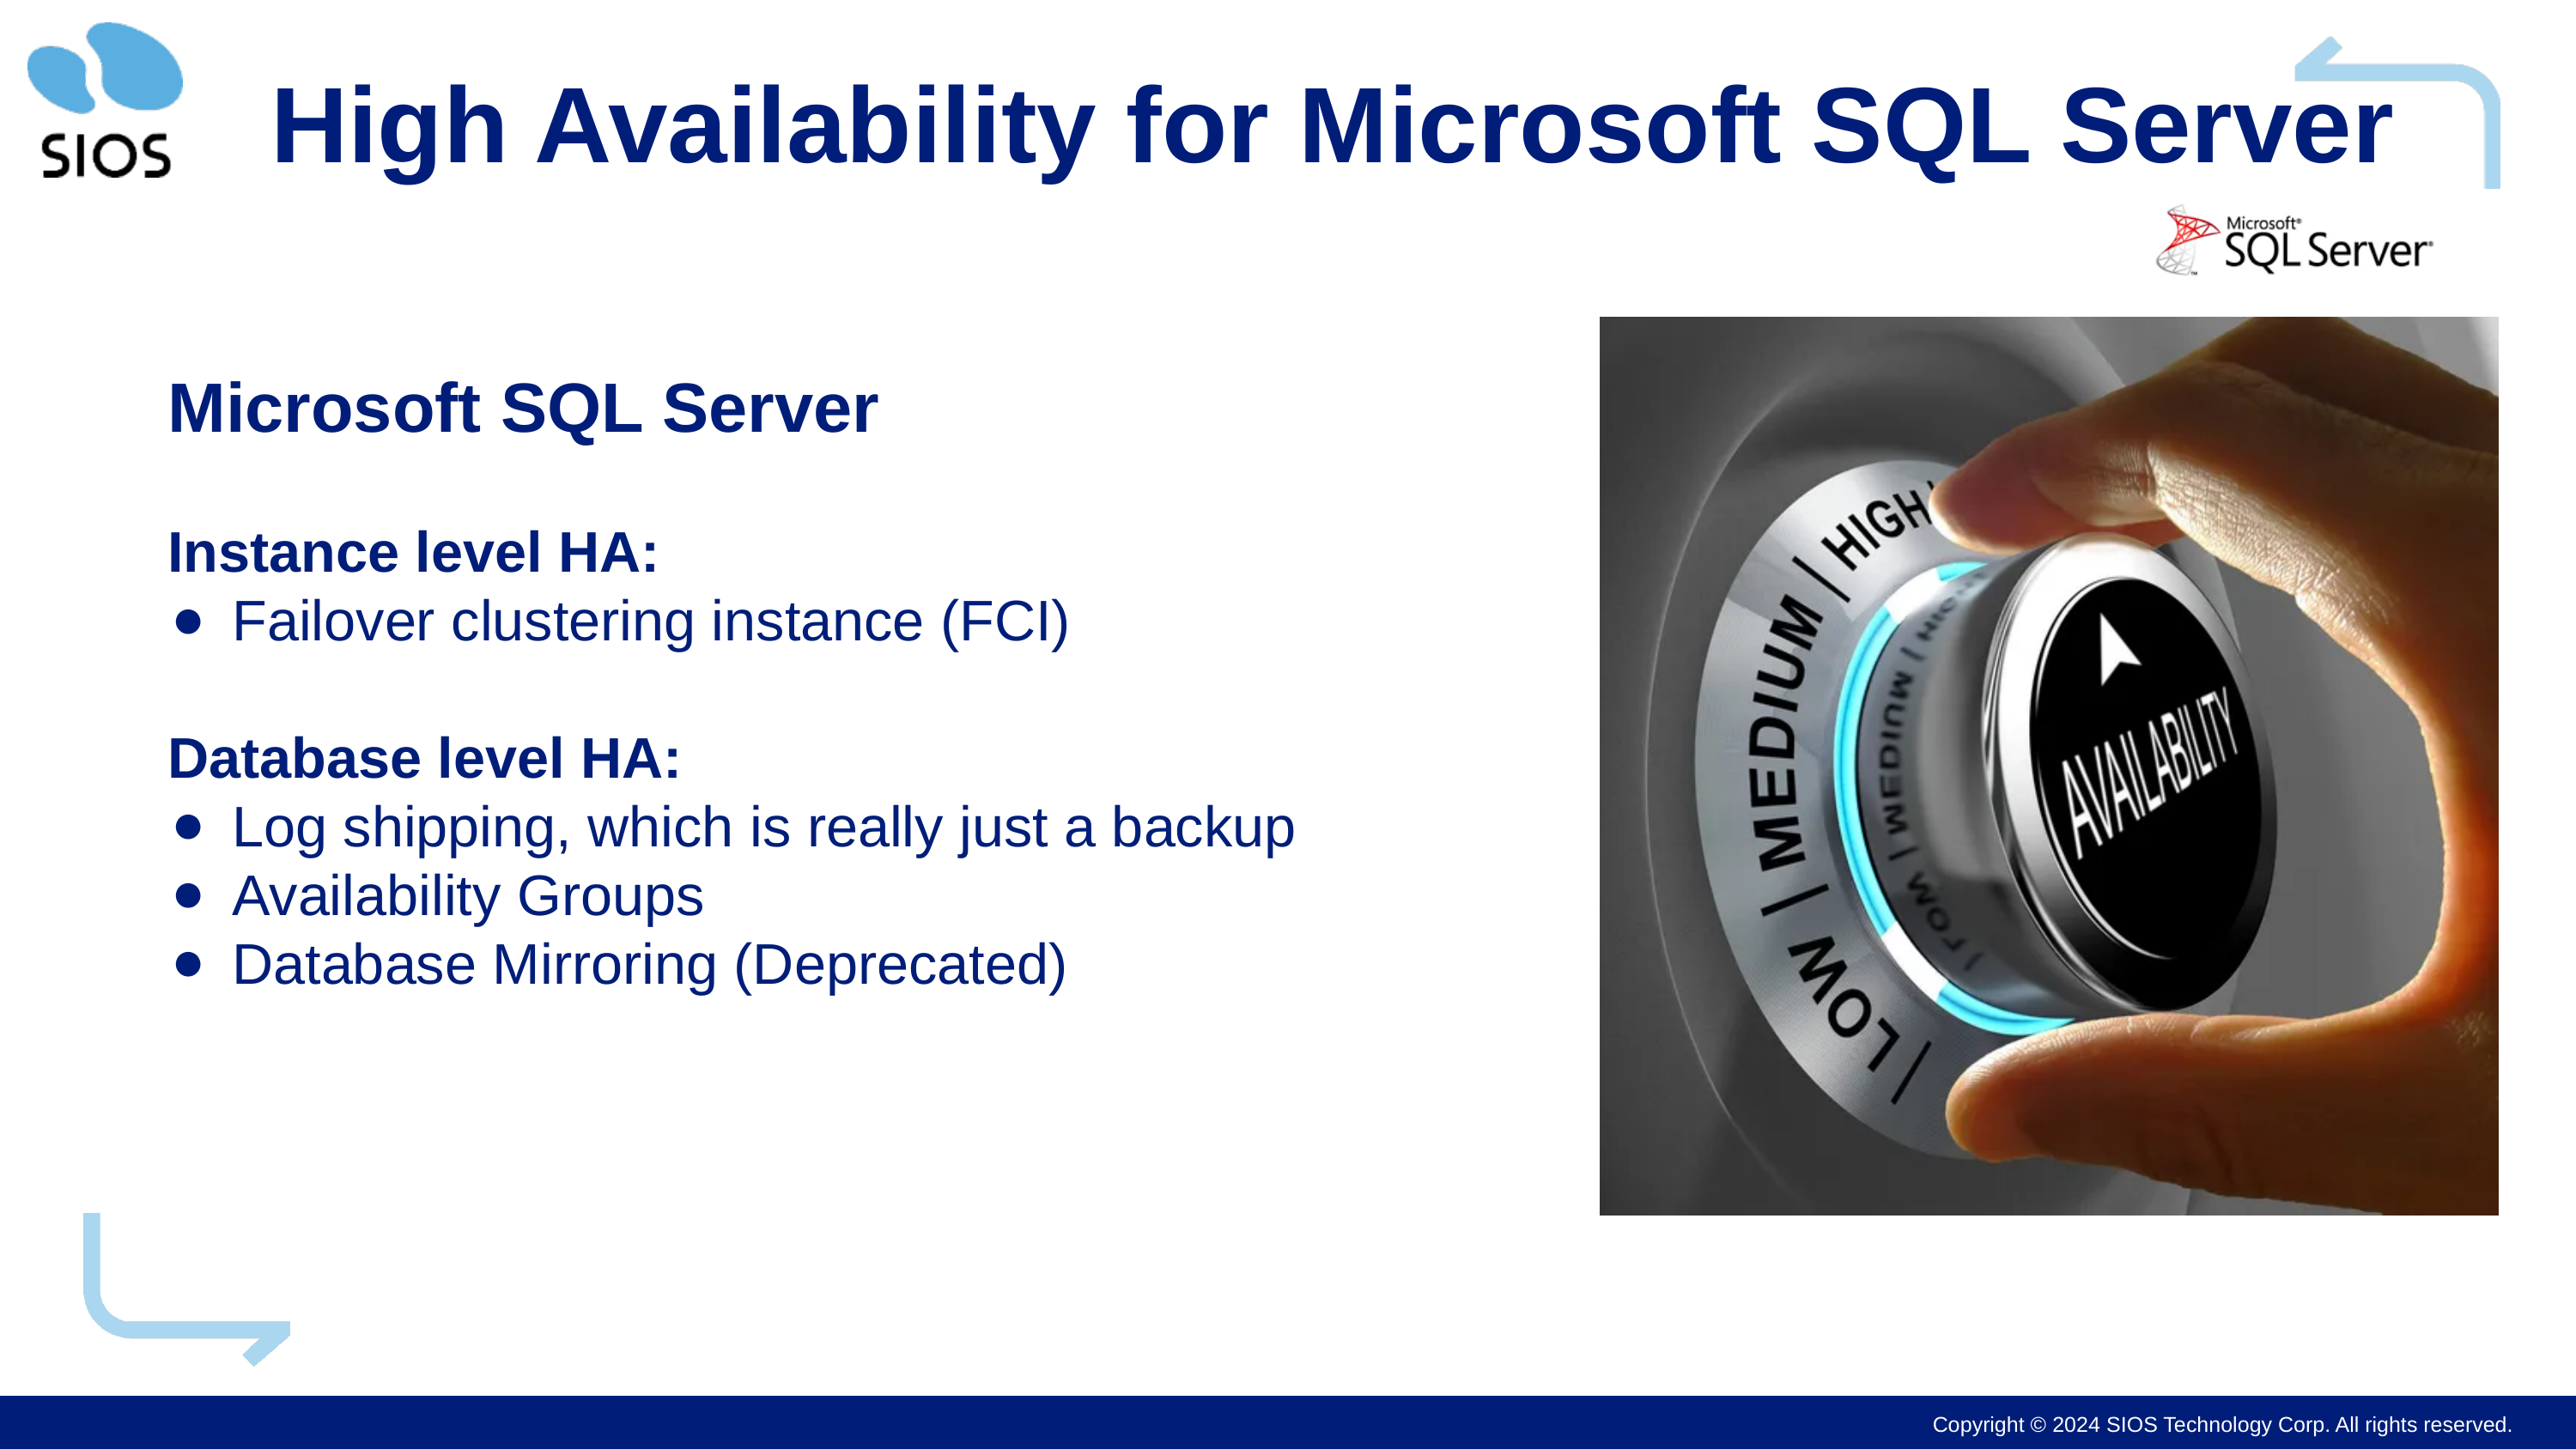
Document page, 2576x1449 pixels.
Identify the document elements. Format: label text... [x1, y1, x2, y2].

picture [27, 22, 183, 178]
picture [1600, 317, 2499, 1216]
title High Availability for Microsoft SQL Server [258, 39, 2499, 201]
picture [2141, 171, 2450, 303]
text_box Microsoft SQL Server Instance level HA: Failover clustering instance (FCI) Database level HA: Log shipping, which is really just a backup Availability Groups Database Mirroring (Deprecated) [155, 349, 1595, 1135]
